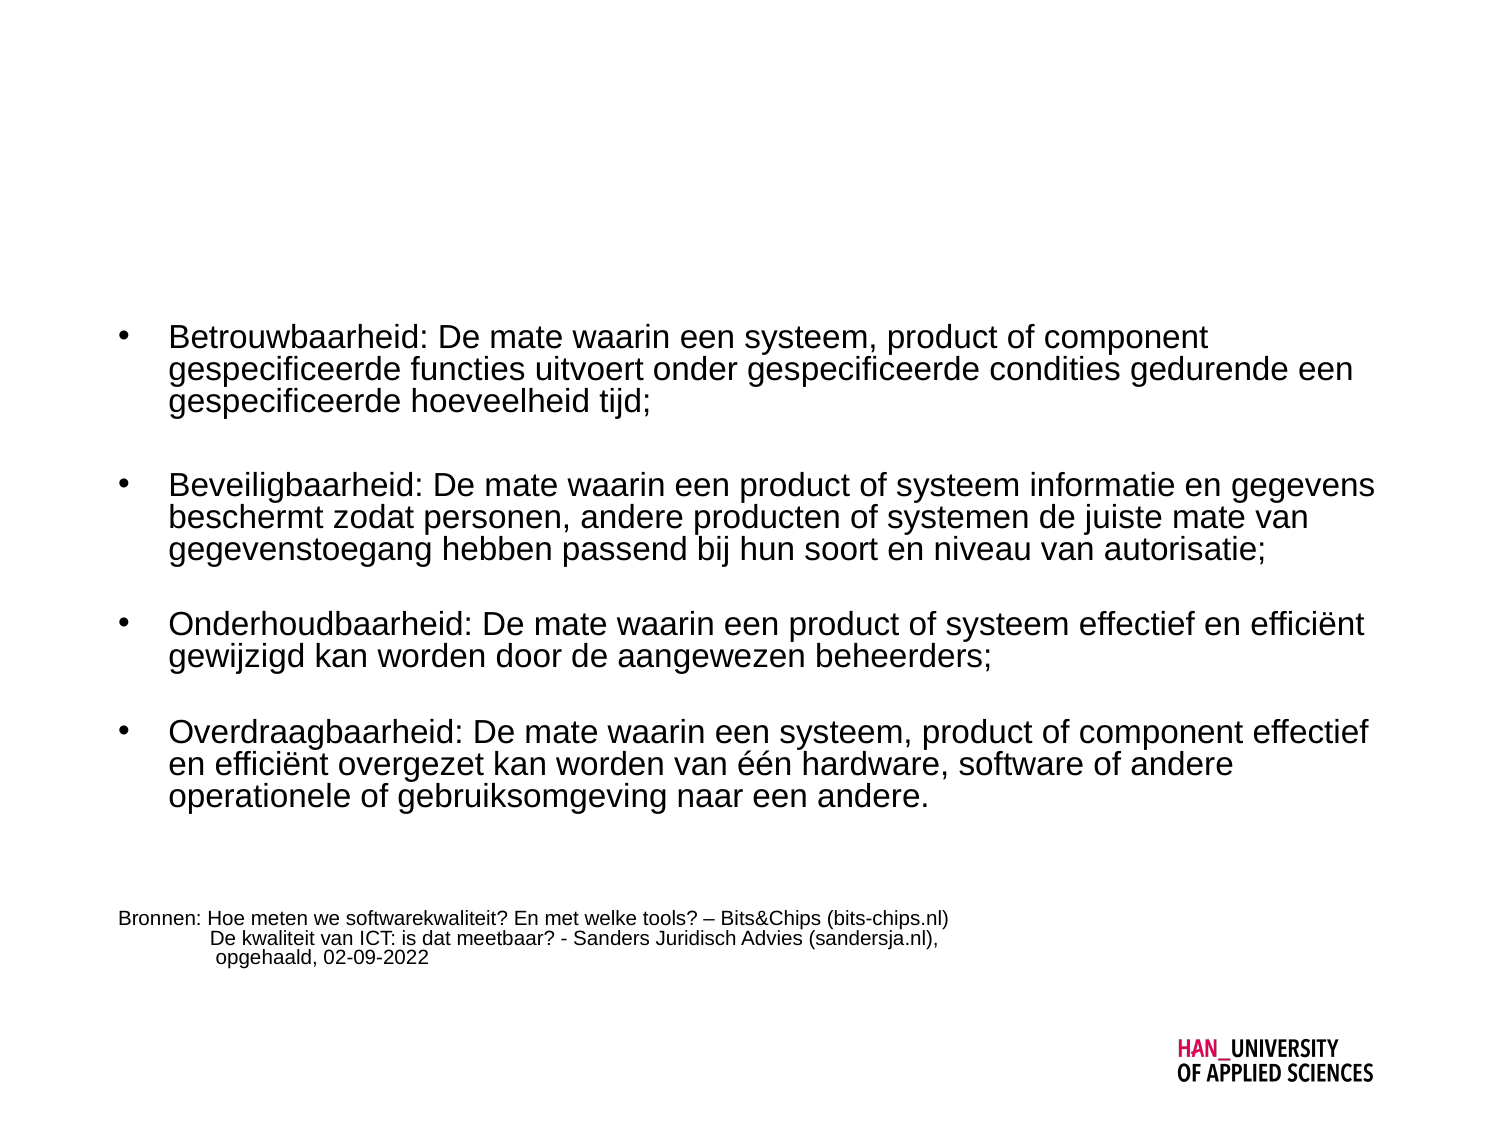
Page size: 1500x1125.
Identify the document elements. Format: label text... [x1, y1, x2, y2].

list Betrouwbaarheid: De mate waarin een systeem, product of component gespecificeerde functies uitvoert onder gespecificeerde condities gedurende een gespecificeerde hoeveelheid tijd; Beveiligbaarheid: De mate waarin een product of systeem informatie en gegevens beschermt zodat personen, andere producten of systemen de juiste mate van gegevenstoegang hebben passend bij hun soort en niveau van autorisatie; Onderhoudbaarheid: De mate waarin een product of systeem effectief en efficiënt gewijzigd kan worden door de aangewezen beheerders; Overdraagbaarheid: De mate waarin een systeem, product of component effectief en efficiënt overgezet kan worden van één hardware, software of andere operationele of gebruiksomgeving naar een andere. Bronnen: Hoe meten we softwarekwaliteit? En met welke tools? – Bits&Chips (bits-chips.nl) De kwaliteit van ICT: is dat meetbaar? - Sanders Juridisch Advies (sandersja.nl), opgehaald, 02-09-2022 [103, 315, 1397, 1015]
picture [1172, 1021, 1396, 1119]
